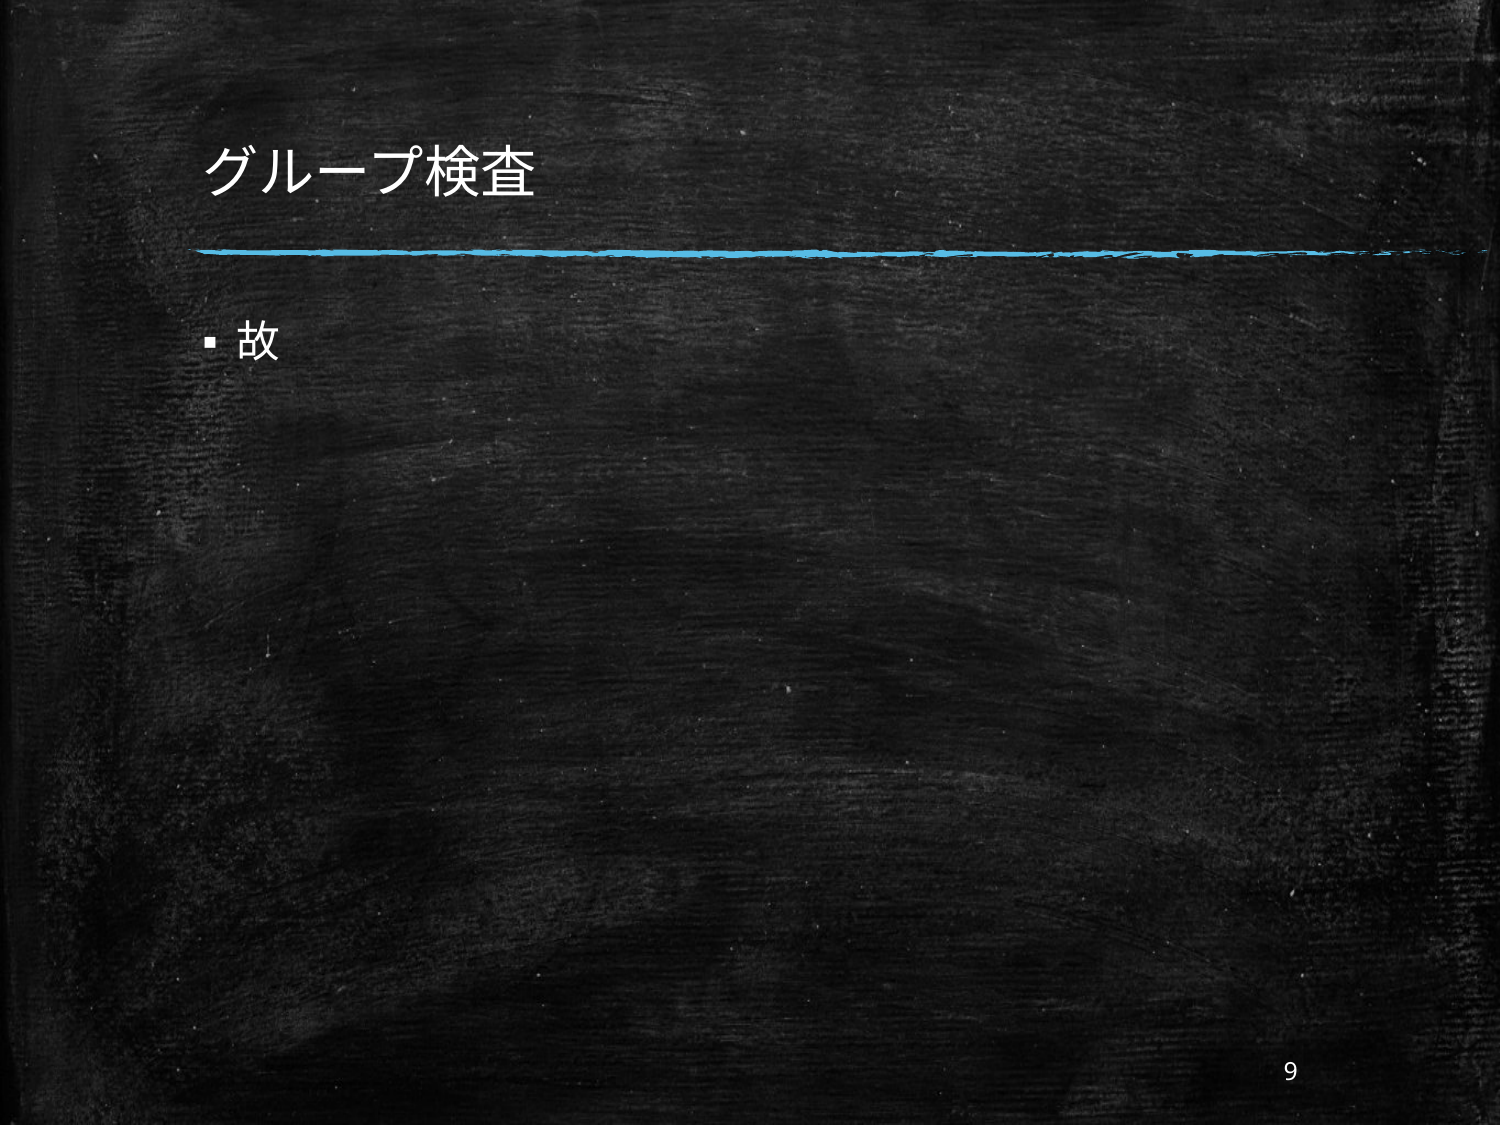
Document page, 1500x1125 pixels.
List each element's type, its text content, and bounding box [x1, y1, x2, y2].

list 故 [187, 312, 1313, 1013]
slide_number 8 [1172, 1050, 1313, 1096]
title グループ検査 [187, 45, 1313, 213]
